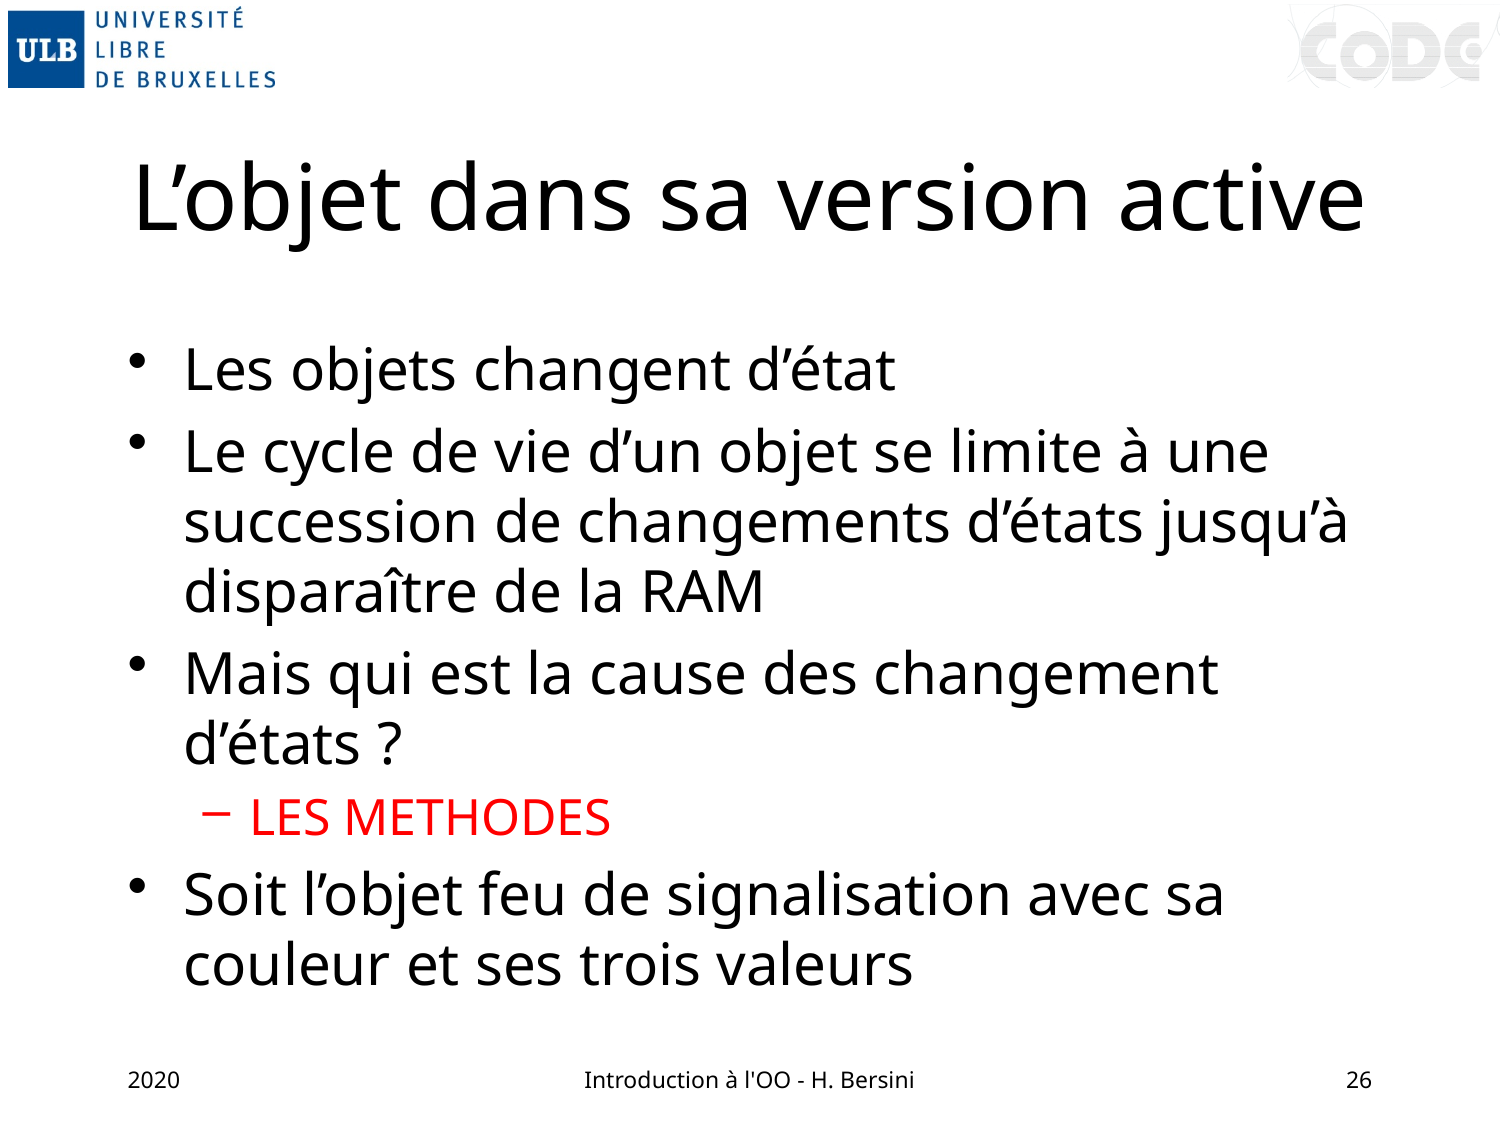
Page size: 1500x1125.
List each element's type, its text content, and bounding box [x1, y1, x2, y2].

picture [8, 6, 275, 88]
slide_number 26 [1074, 1058, 1388, 1101]
list Les objets changent d’état Le cycle de vie d’un objet se limite à une succession de changements d’états jusqu’à disparaître de la RAM Mais qui est la cause des changement d’états ? LES METHODES Soit l’objet feu de signalisation avec sa couleur et ses trois valeurs [112, 324, 1388, 1000]
title L’objet dans sa version active [112, 99, 1388, 288]
picture [1287, 4, 1500, 88]
footer Introduction à l'OO - H. Bersini [512, 1058, 988, 1101]
slide_number 2020 [112, 1058, 426, 1101]
